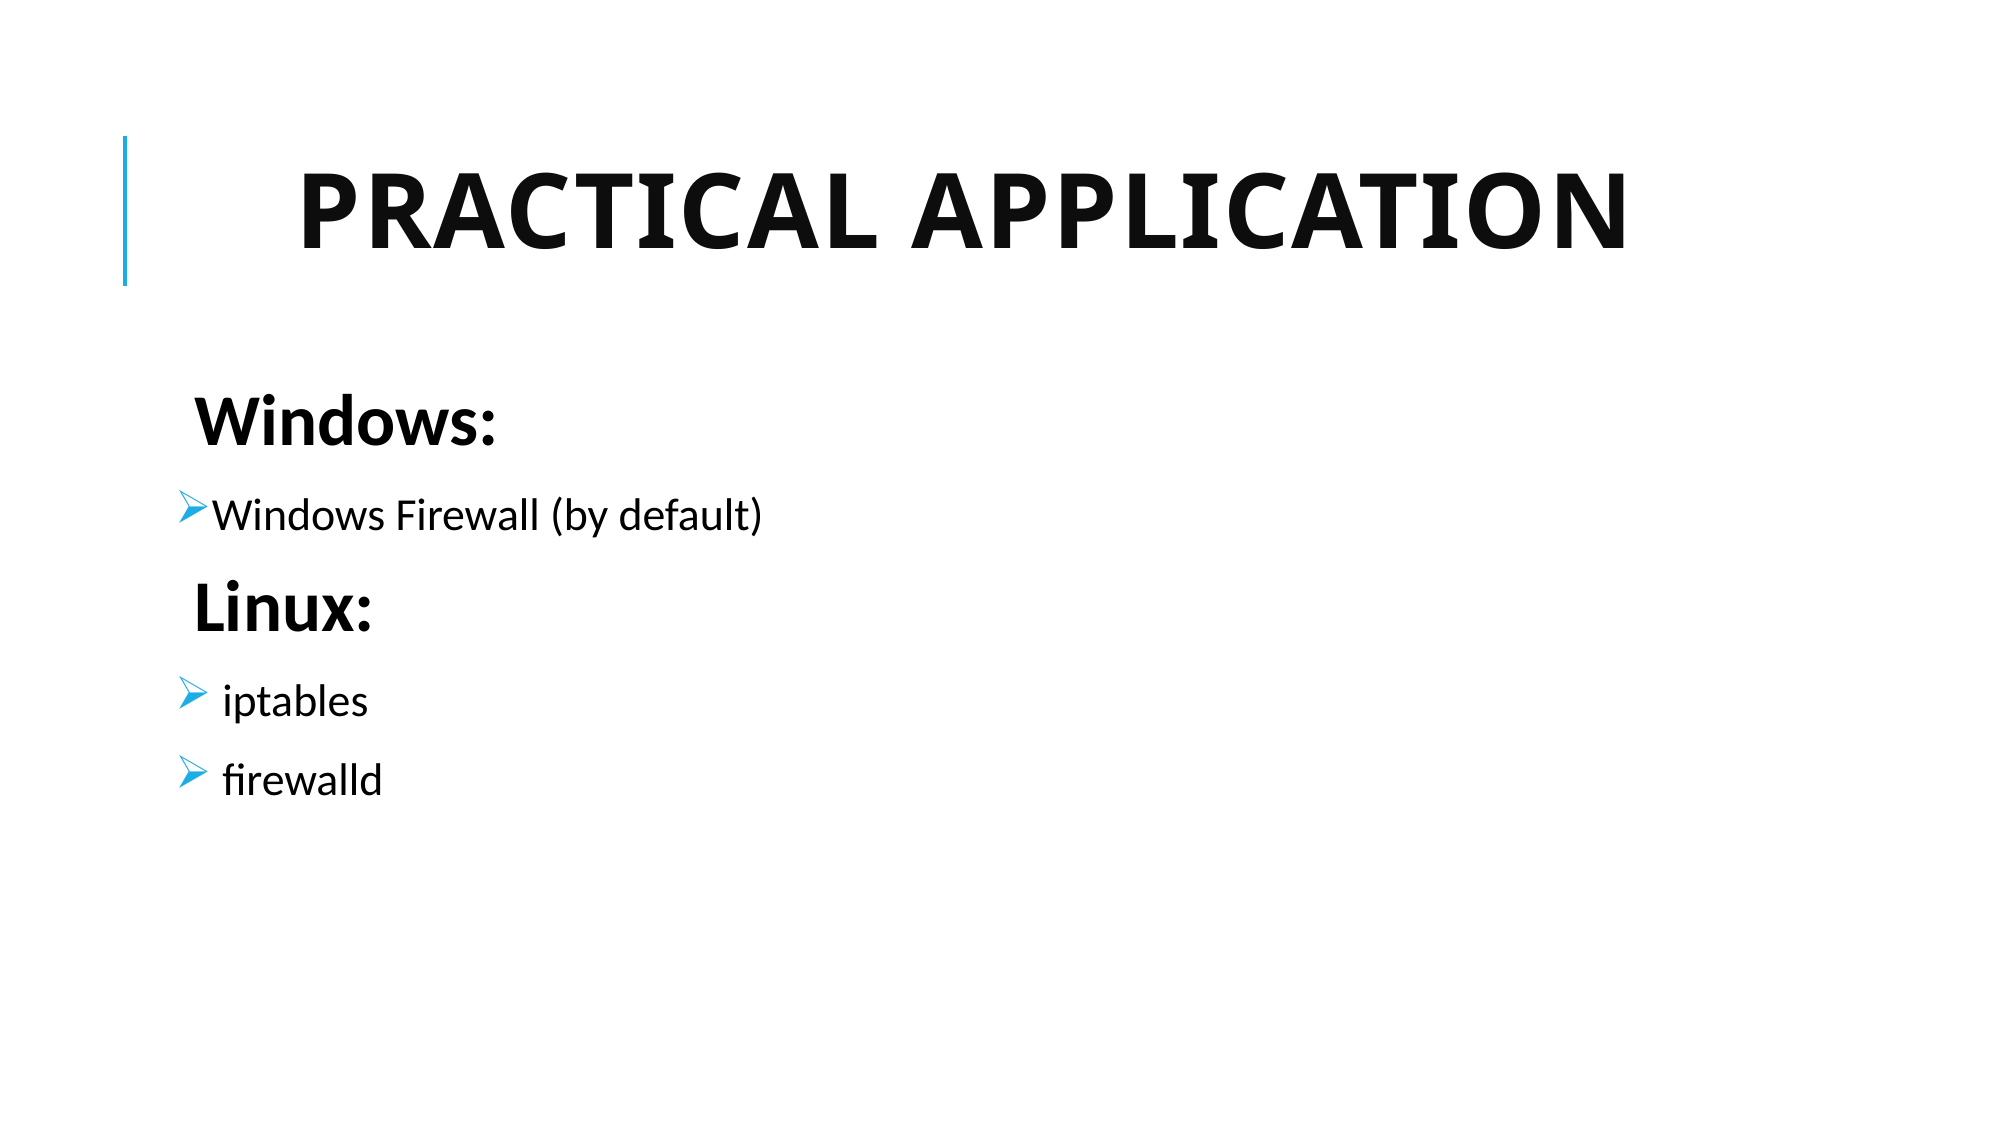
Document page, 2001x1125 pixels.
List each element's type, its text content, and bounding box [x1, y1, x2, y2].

list Windows: Windows Firewall (by default) Linux: iptables firewalld [168, 375, 1763, 1035]
title Practical application [168, 96, 1763, 342]
